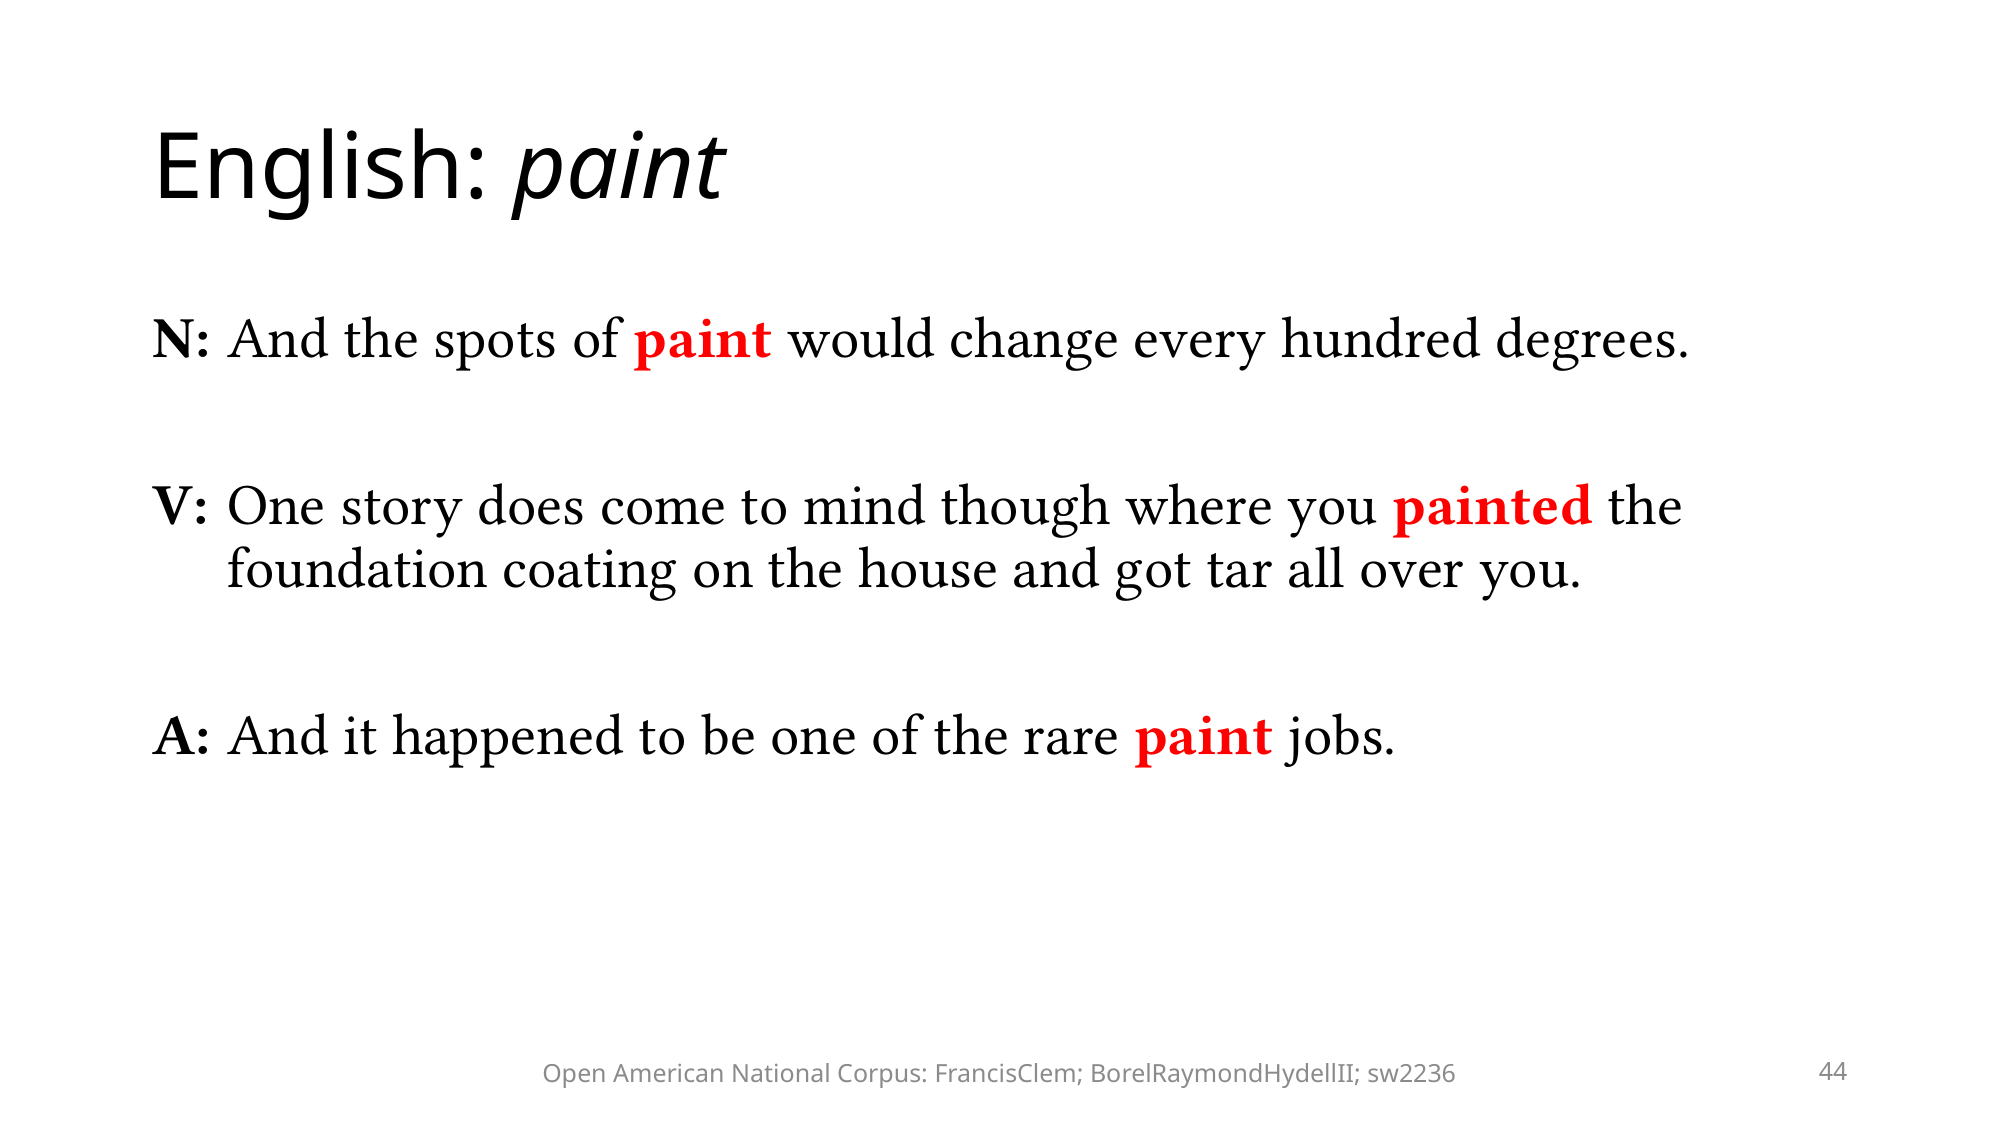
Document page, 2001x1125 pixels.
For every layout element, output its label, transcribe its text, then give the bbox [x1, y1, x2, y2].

list N: And the spots of paint would change every hundred degrees. V: One story does come to mind though where you painted the foundation coating on the house and got tar all over you. A: And it happened to be one of the rare paint jobs. [137, 299, 1863, 1014]
title English: paint [137, 59, 1863, 278]
footer Open American National Corpus: FrancisClem; BorelRaymondHydellII; sw2236 [520, 1042, 1480, 1103]
slide_number 44 [1480, 1042, 1863, 1103]
